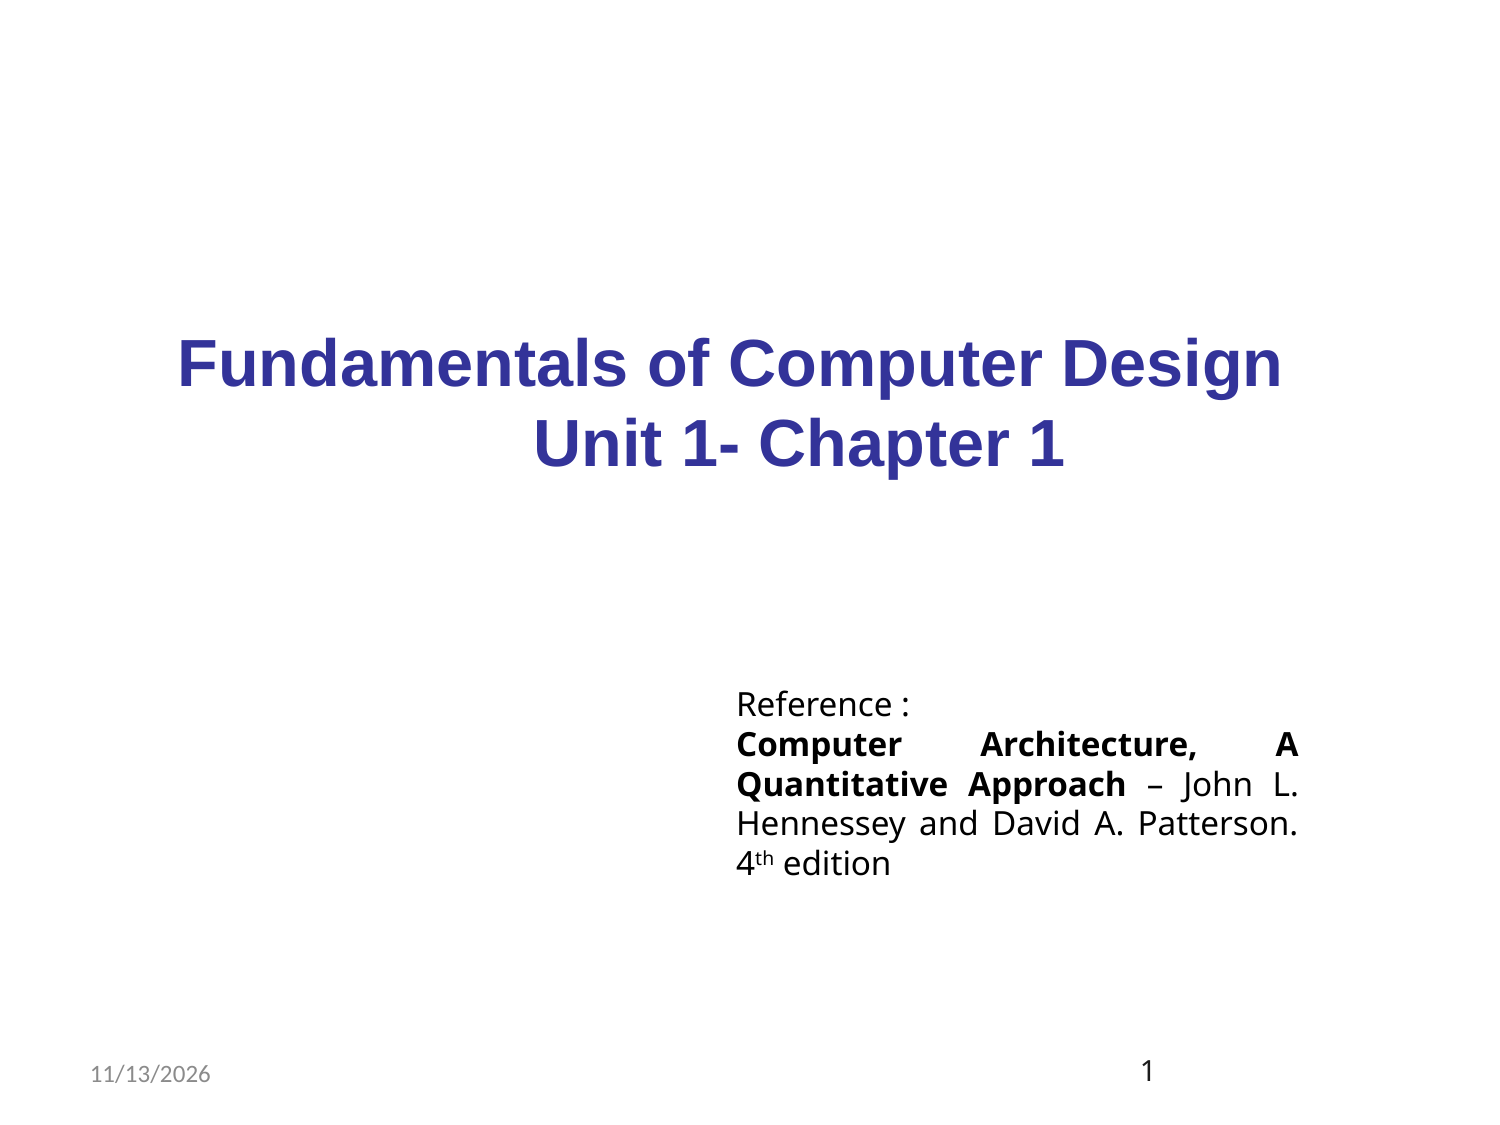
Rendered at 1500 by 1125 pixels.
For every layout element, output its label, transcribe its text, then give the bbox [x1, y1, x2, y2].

text_box Reference : Computer Architecture, A Quantitative Approach – John L. Hennessey and David A. Patterson. 4th edition [721, 675, 1315, 945]
text_box 1 [1124, 1024, 1438, 1100]
text_box 8/10/2018 [74, 1042, 425, 1103]
text_box Fundamentals of Computer Design Unit 1- Chapter 1 [162, 299, 1438, 488]
